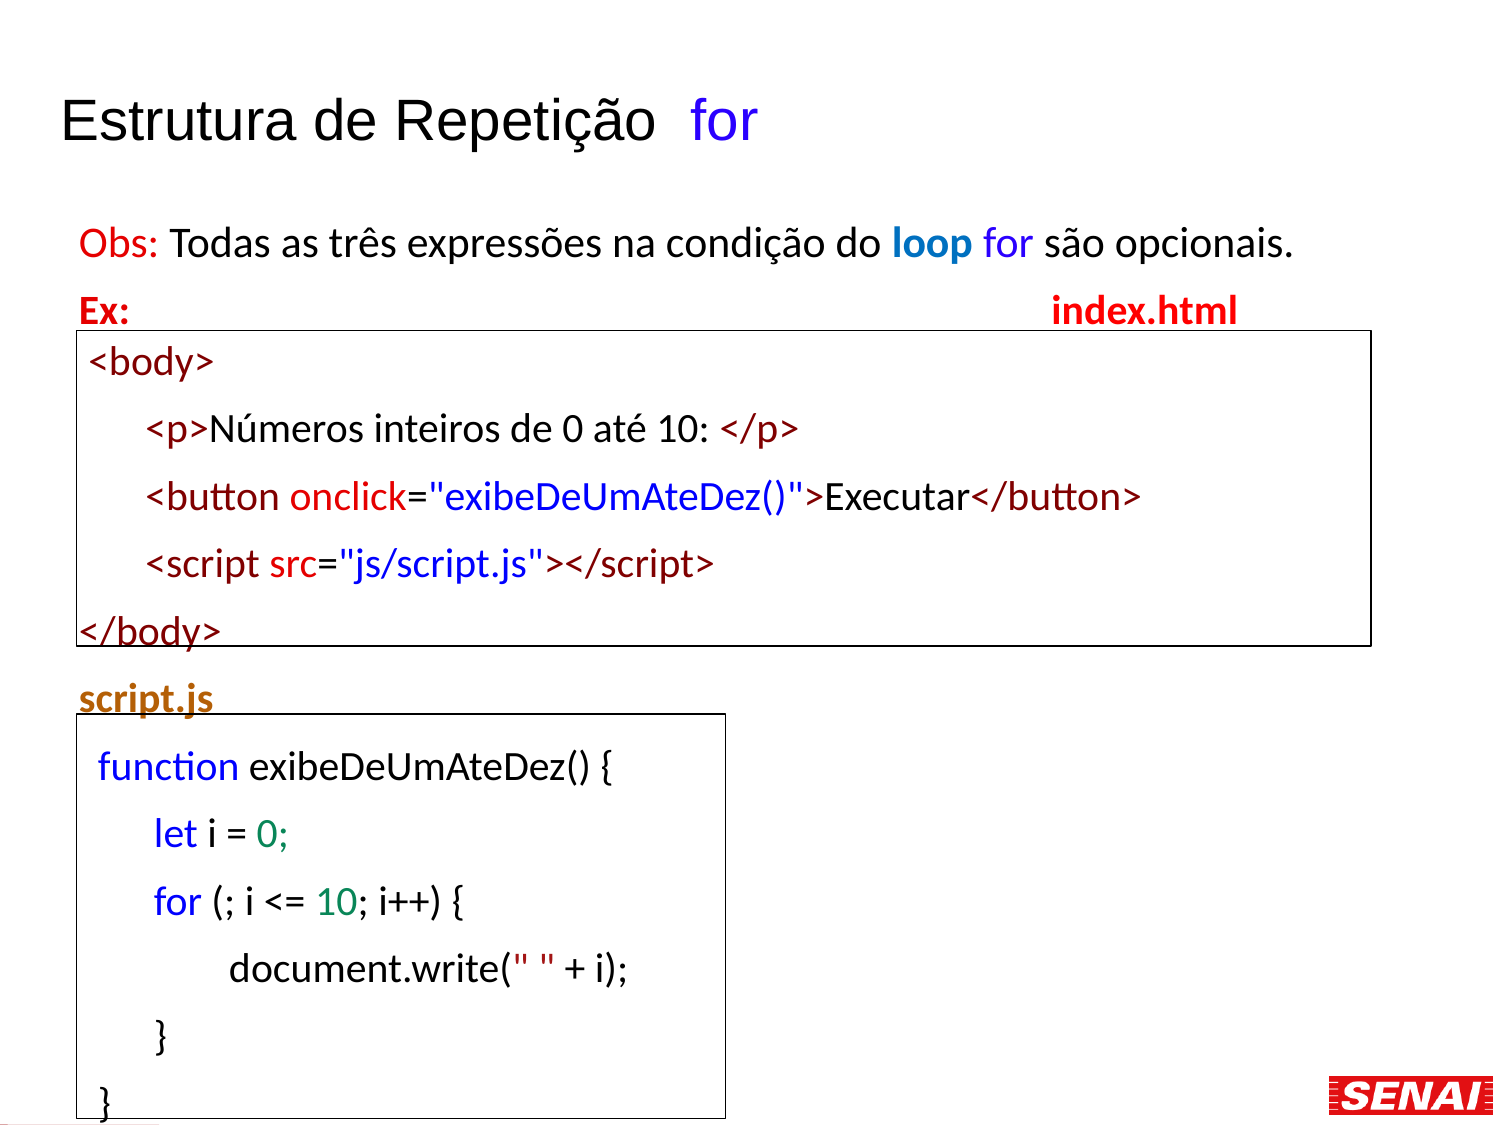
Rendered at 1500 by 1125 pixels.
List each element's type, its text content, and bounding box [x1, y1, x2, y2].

text_box Obs: Todas as três expressões na condição do loop for são opcionais. Ex: index.html <body> <p>Números inteiros de 0 até 10: </p> <button onclick="exibeDeUmAteDez()">Executar</button> <script src="js/script.js"></script> </body> script.js function exibeDeUmAteDez() { let i = 0; for (; i <= 10; i++) { document.write(" " + i); } } [63, 187, 1436, 1110]
text_box [76, 330, 1372, 646]
text_box [76, 713, 726, 1119]
picture [1329, 1076, 1493, 1115]
title Estrutura de Repetição for [45, 26, 1372, 207]
